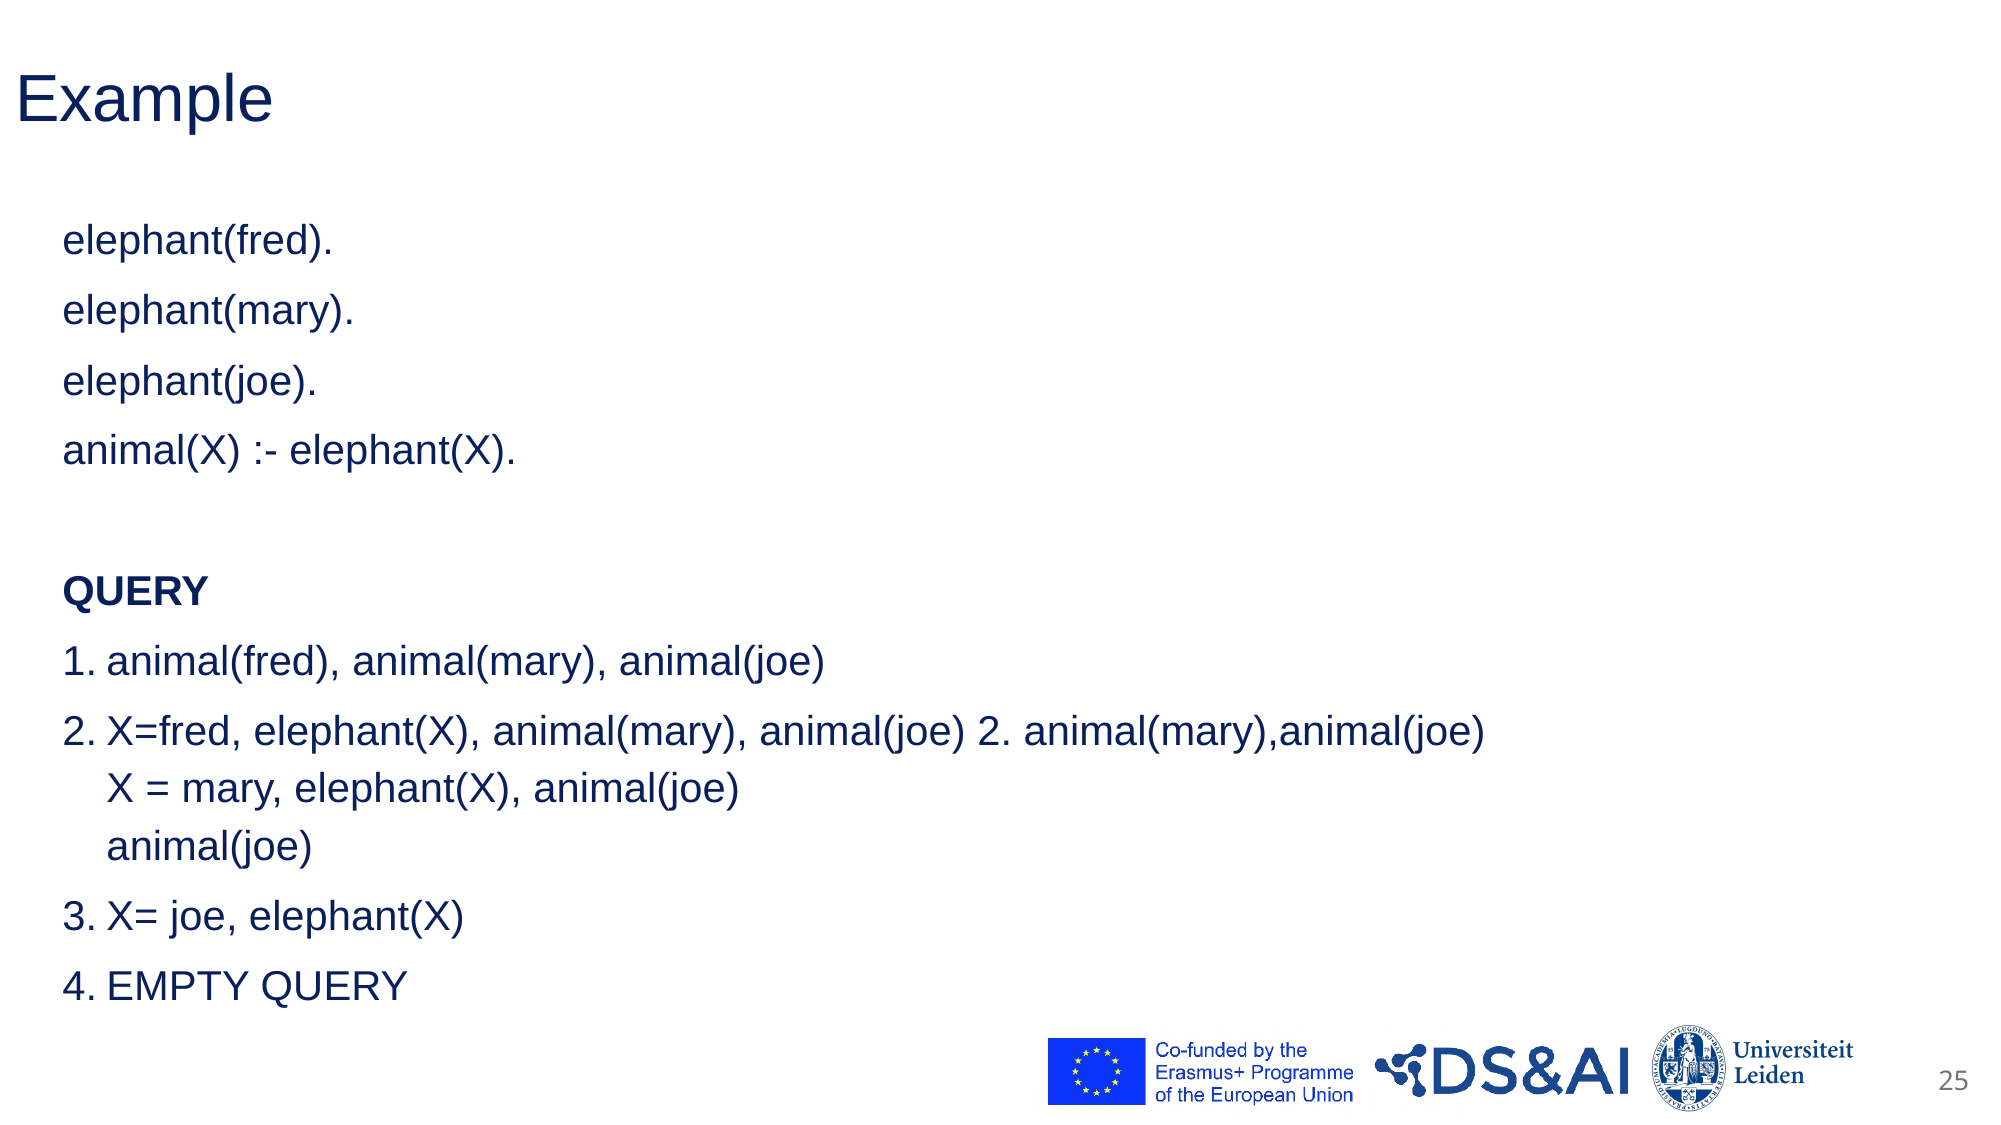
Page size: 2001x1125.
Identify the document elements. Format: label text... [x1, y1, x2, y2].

slide_number 25 [1921, 1049, 1985, 1115]
title Example [0, 10, 2000, 180]
list elephant(fred). elephant(mary). elephant(joe). animal(X) :- elephant(X). QUERY animal(fred), animal(mary), animal(joe) X=fred, elephant(X), animal(mary), animal(joe) 2. animal(mary),animal(joe) X = mary, elephant(X), animal(joe) animal(joe) X= joe, elephant(X) EMPTY QUERY [47, 190, 1953, 1013]
picture [1031, 1013, 1857, 1125]
